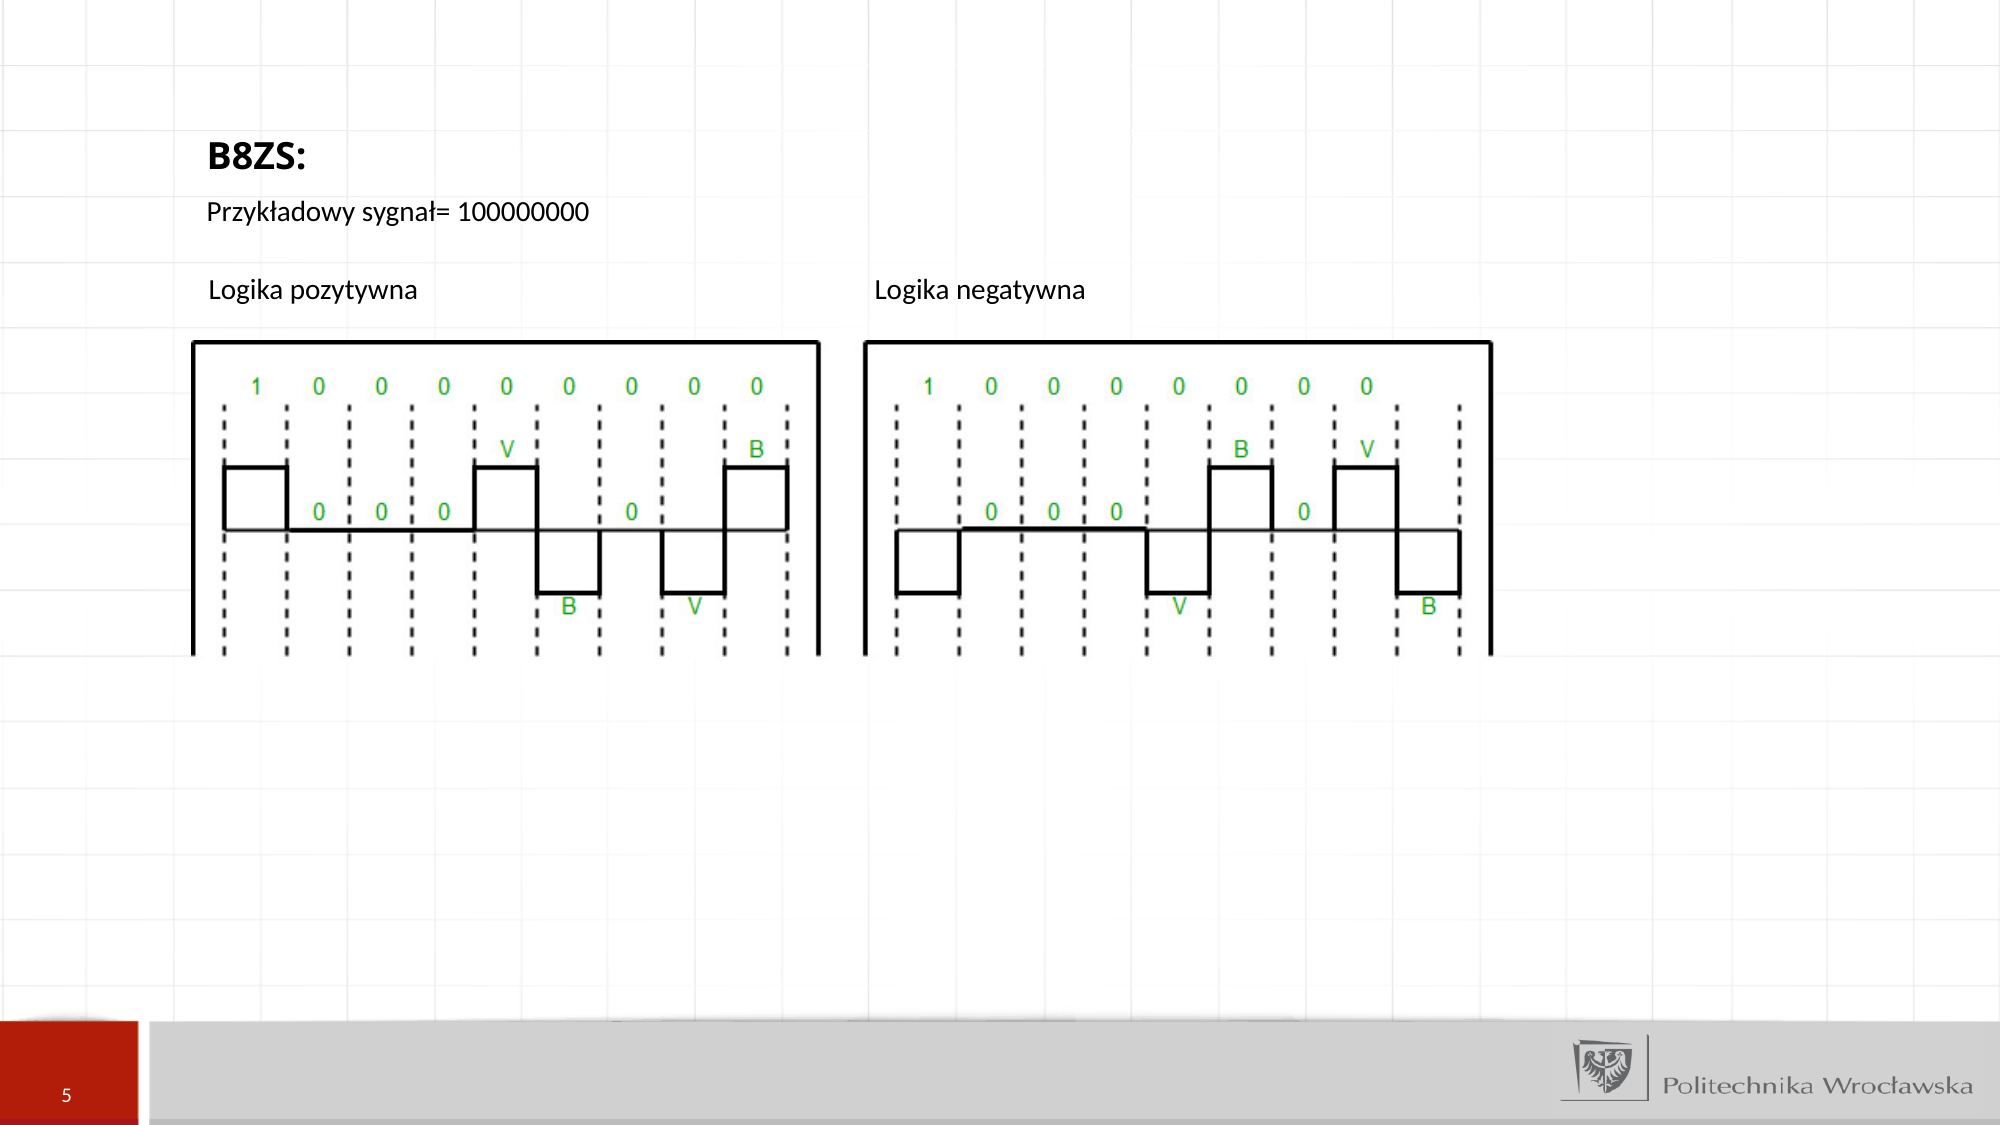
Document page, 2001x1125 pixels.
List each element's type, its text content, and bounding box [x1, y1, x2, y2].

text_box Przykładowy sygnał= 100000000 [191, 185, 645, 235]
text_box Logika negatywna [859, 262, 1313, 313]
text_box Logika pozytywna [193, 262, 647, 313]
text_box B8ZS: [191, 124, 802, 185]
picture [0, 0, 2000, 1125]
